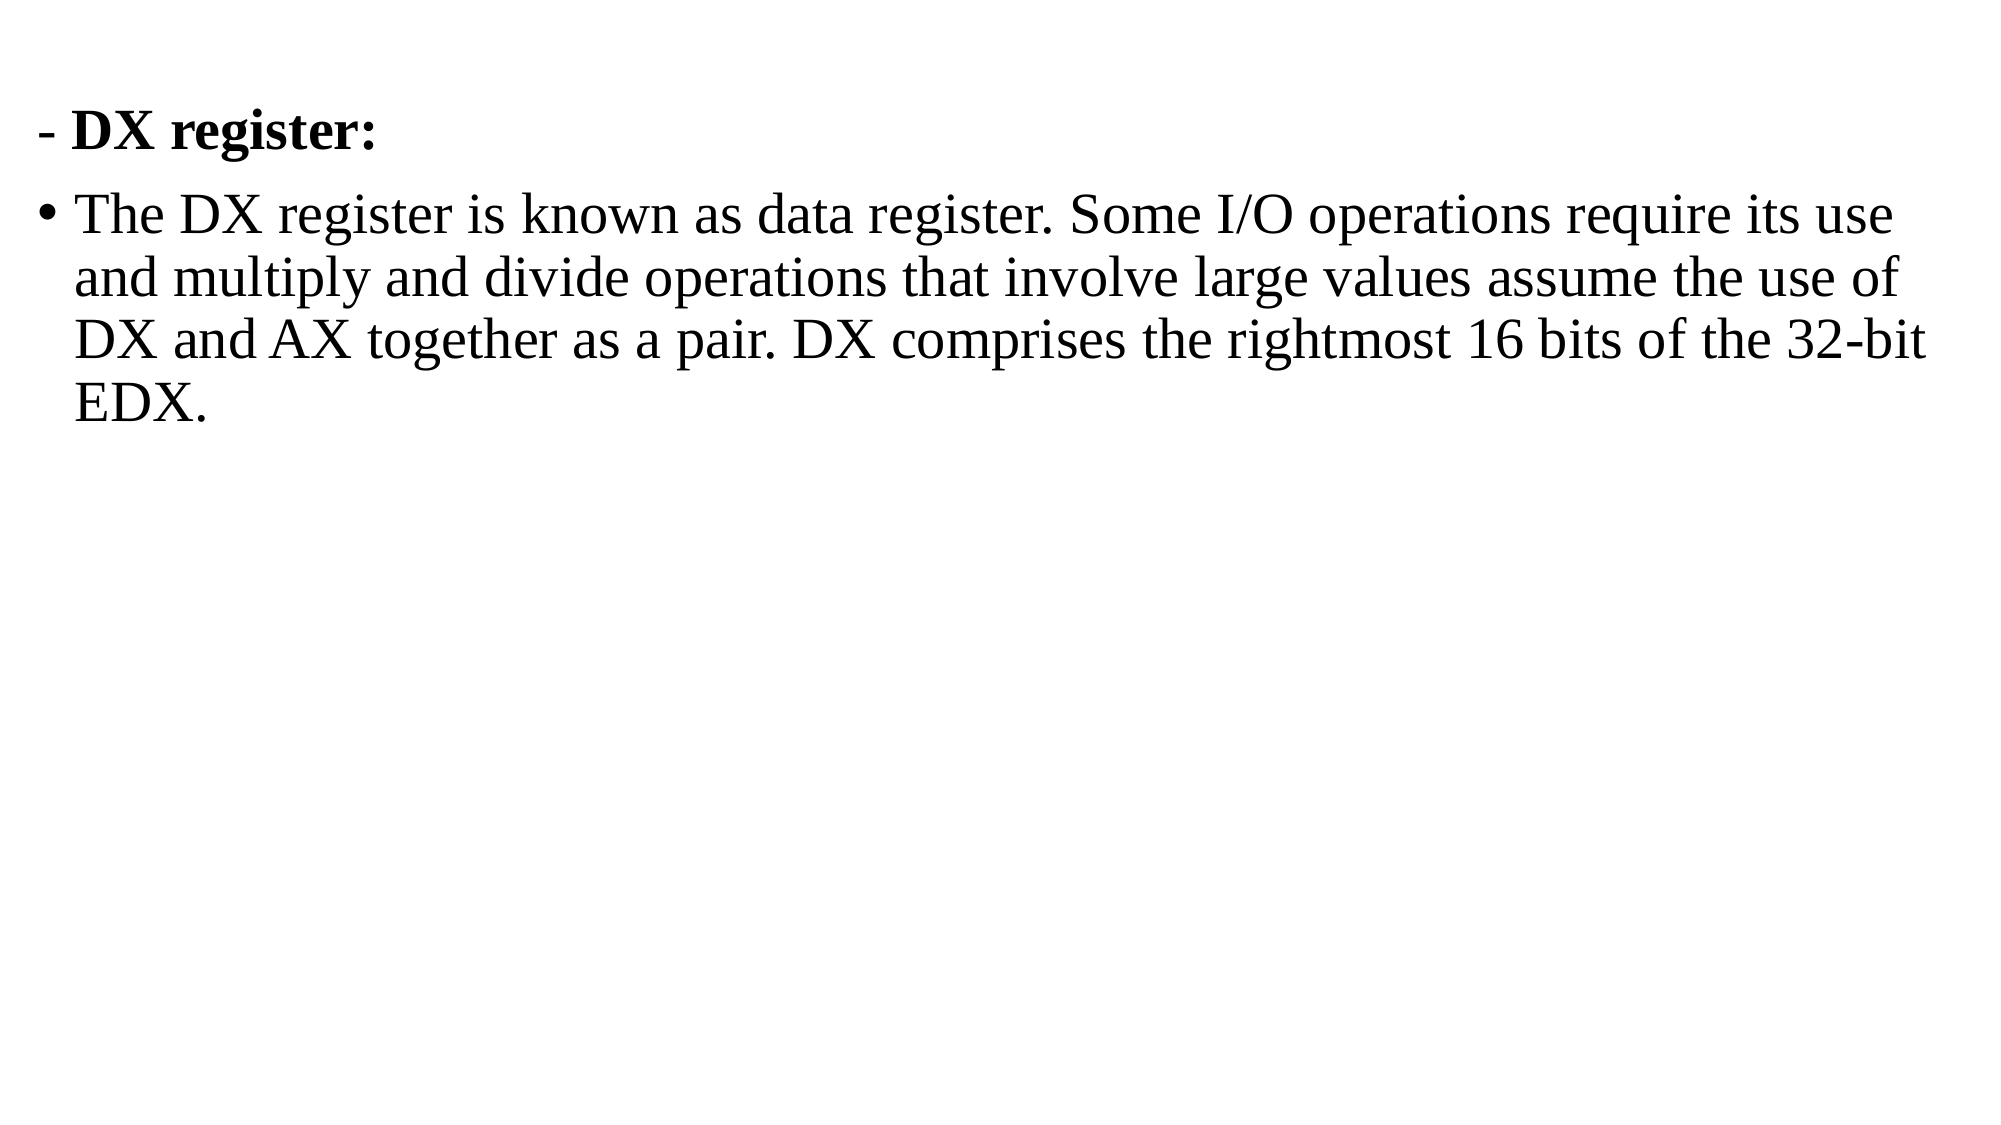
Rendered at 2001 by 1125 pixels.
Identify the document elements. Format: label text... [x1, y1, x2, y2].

list - DX register: The DX register is known as data register. Some I/O operations require its use and multiply and divide operations that involve large values assume the use of DX and AX together as a pair. DX comprises the rightmost 16 bits of the 32-bit EDX. [22, 91, 1964, 1073]
